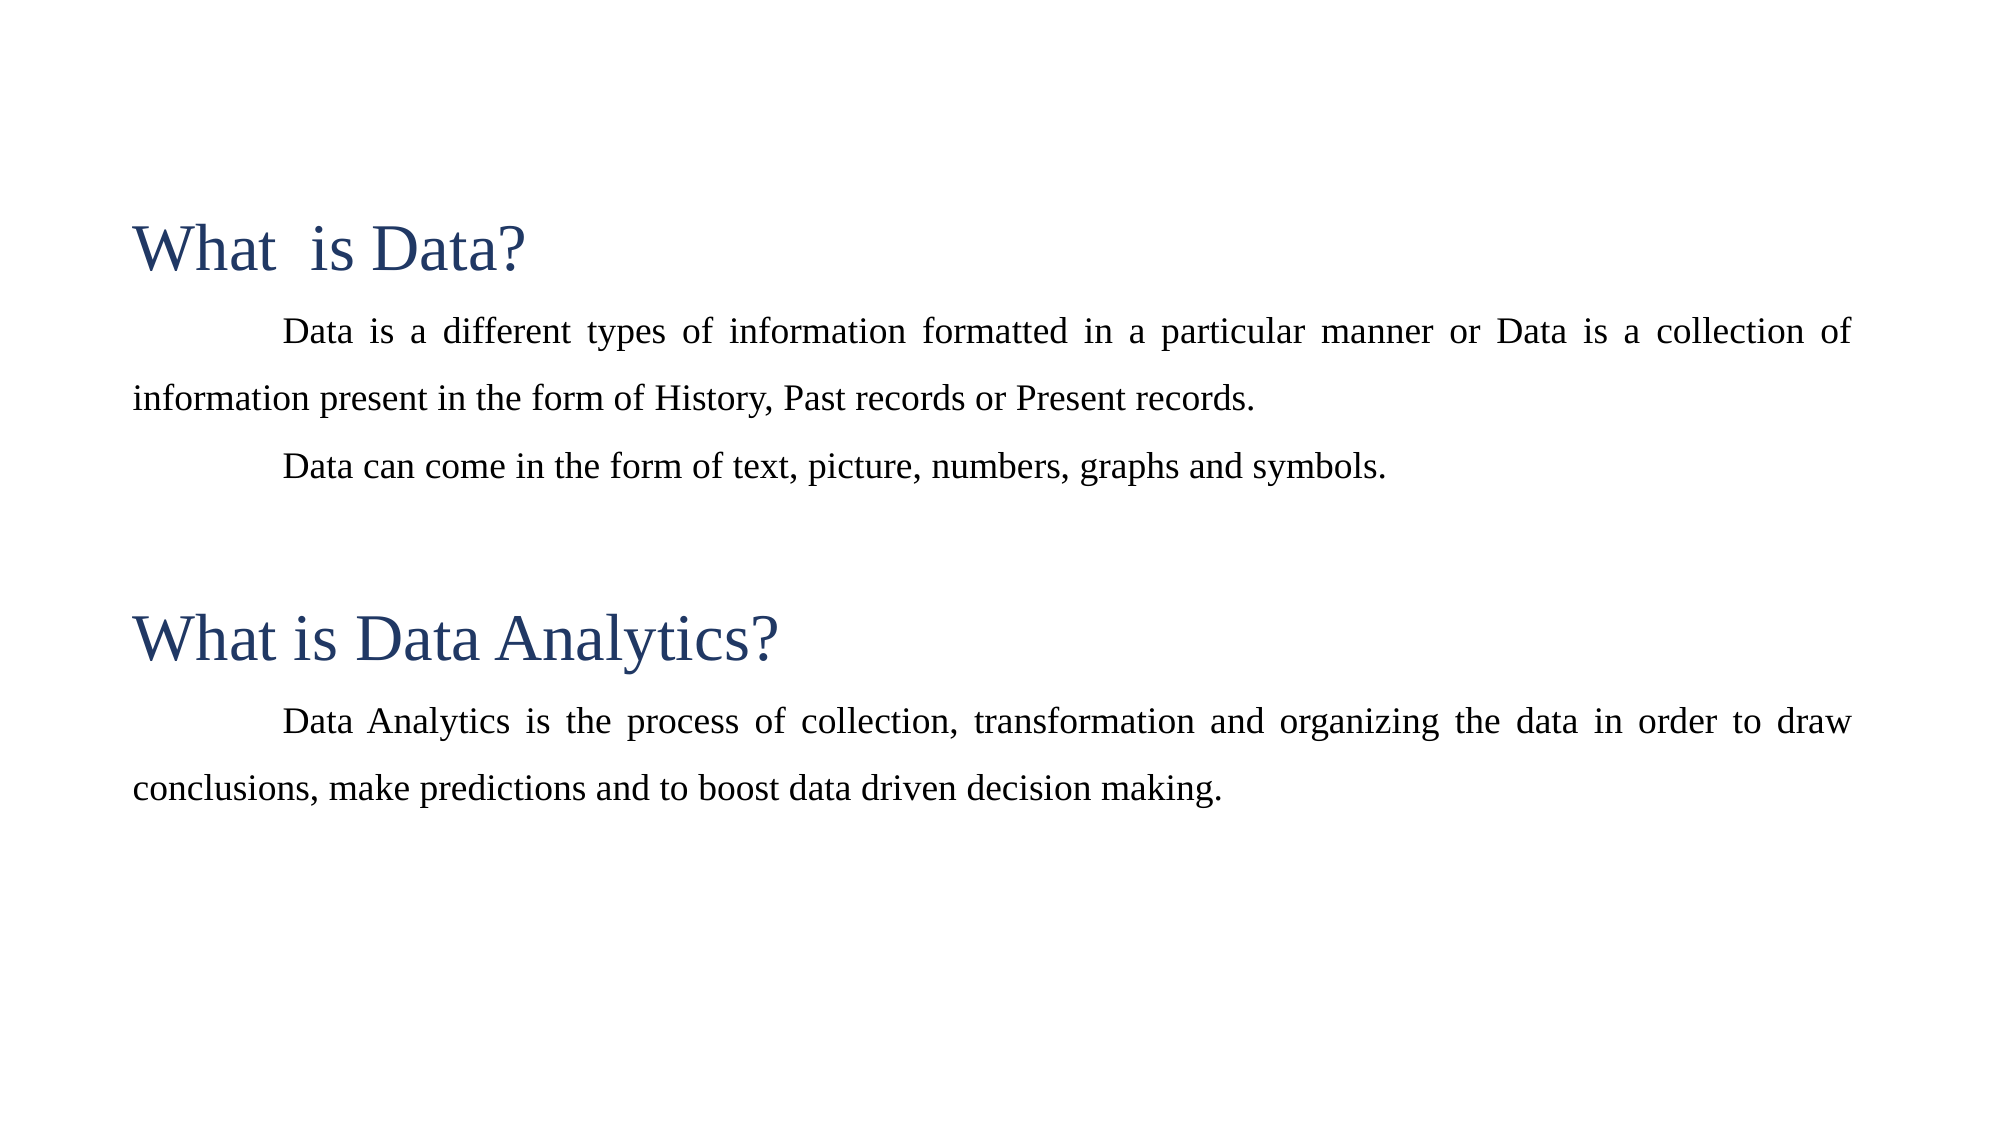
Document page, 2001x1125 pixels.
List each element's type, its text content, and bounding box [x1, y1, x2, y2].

text_box What is Data? Data is a different types of information formatted in a particular manner or Data is a collection of information present in the form of History, Past records or Present records. Data can come in the form of text, picture, numbers, graphs and symbols. What is Data Analytics? Data Analytics is the process of collection, transformation and organizing the data in order to draw conclusions, make predictions and to boost data driven decision making. [117, 156, 1869, 816]
